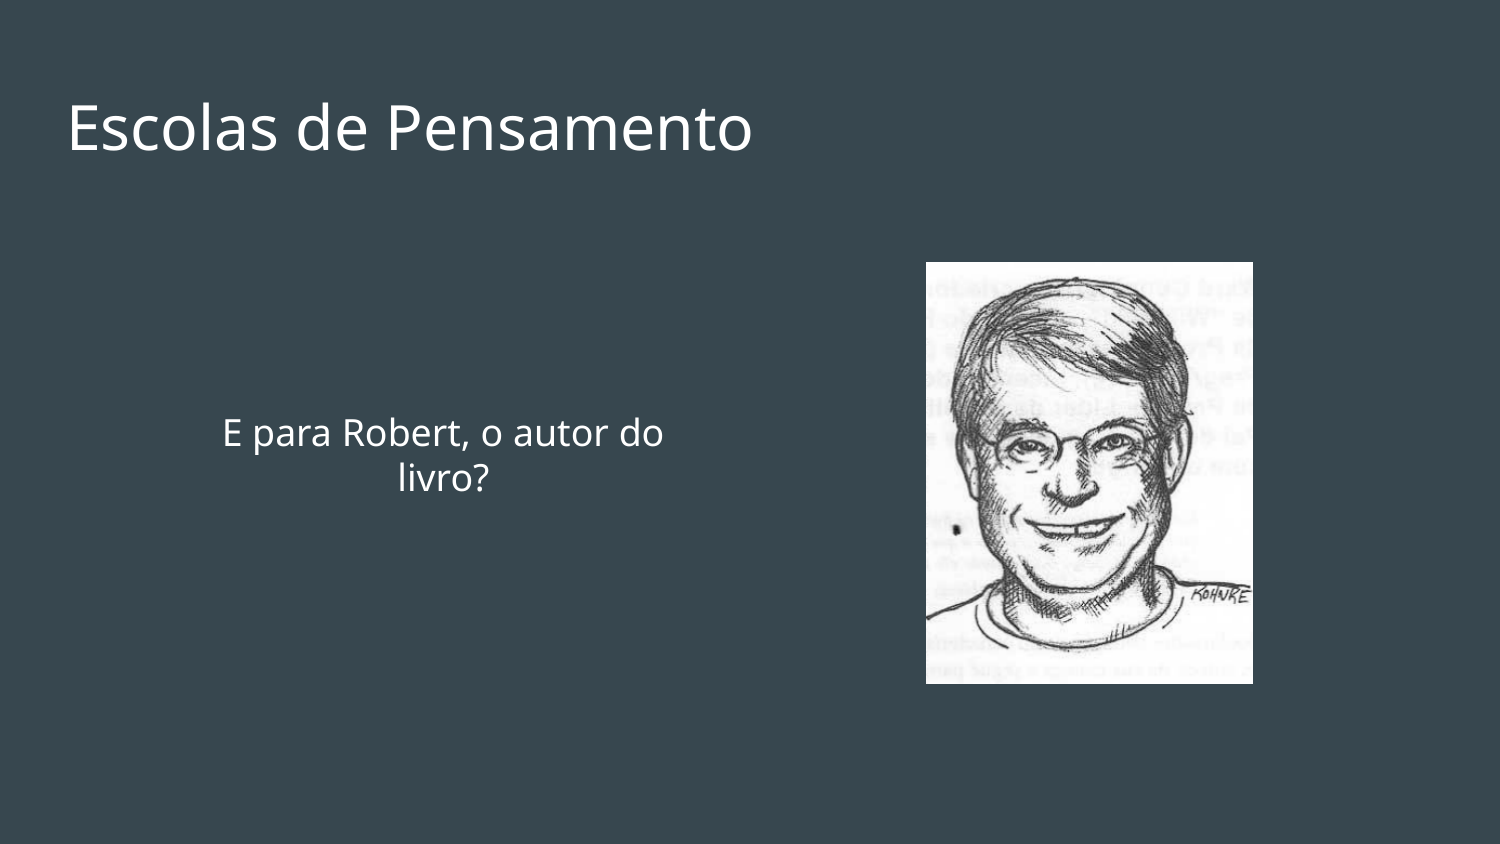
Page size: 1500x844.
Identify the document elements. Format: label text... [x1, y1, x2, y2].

title Escolas de Pensamento [51, 72, 1449, 167]
picture [926, 261, 1254, 684]
text_box E para Robert, o autor do livro? [201, 393, 685, 514]
